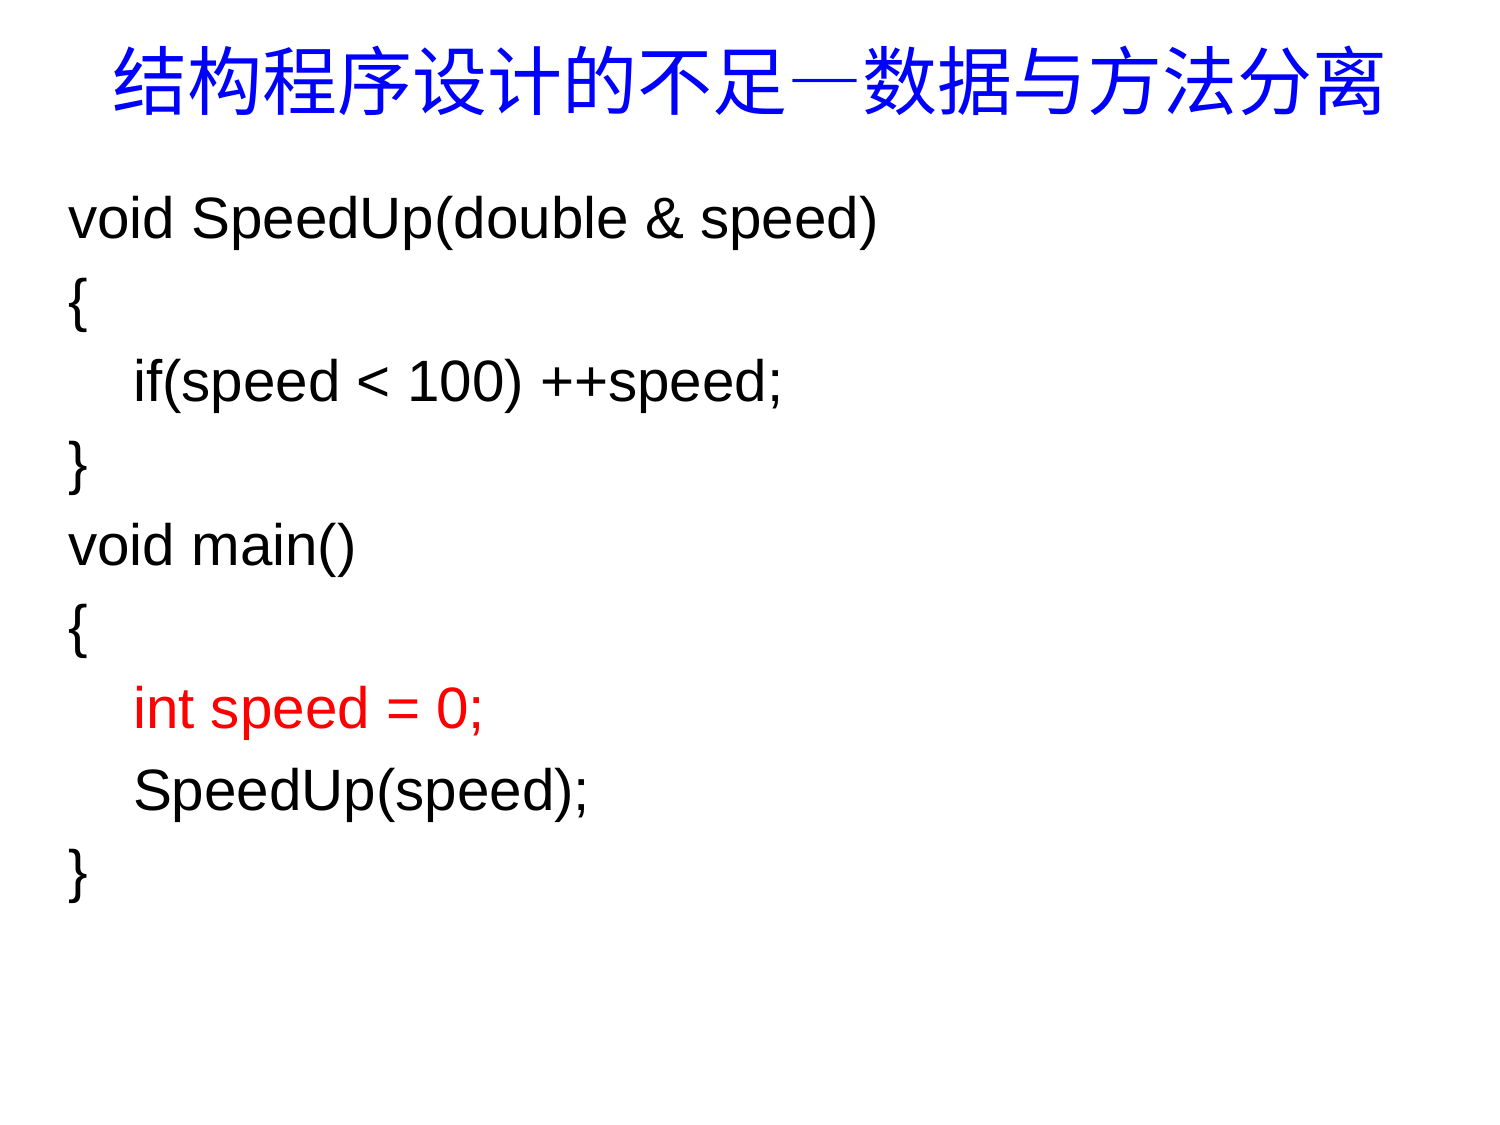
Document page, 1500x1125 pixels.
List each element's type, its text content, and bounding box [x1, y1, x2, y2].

list void SpeedUp(double & speed) { if(speed < 100) ++speed; } void main() { int speed = 0; SpeedUp(speed); } [53, 172, 1459, 988]
title 结构程序设计的不足—数据与方法分离 [75, 45, 1425, 114]
